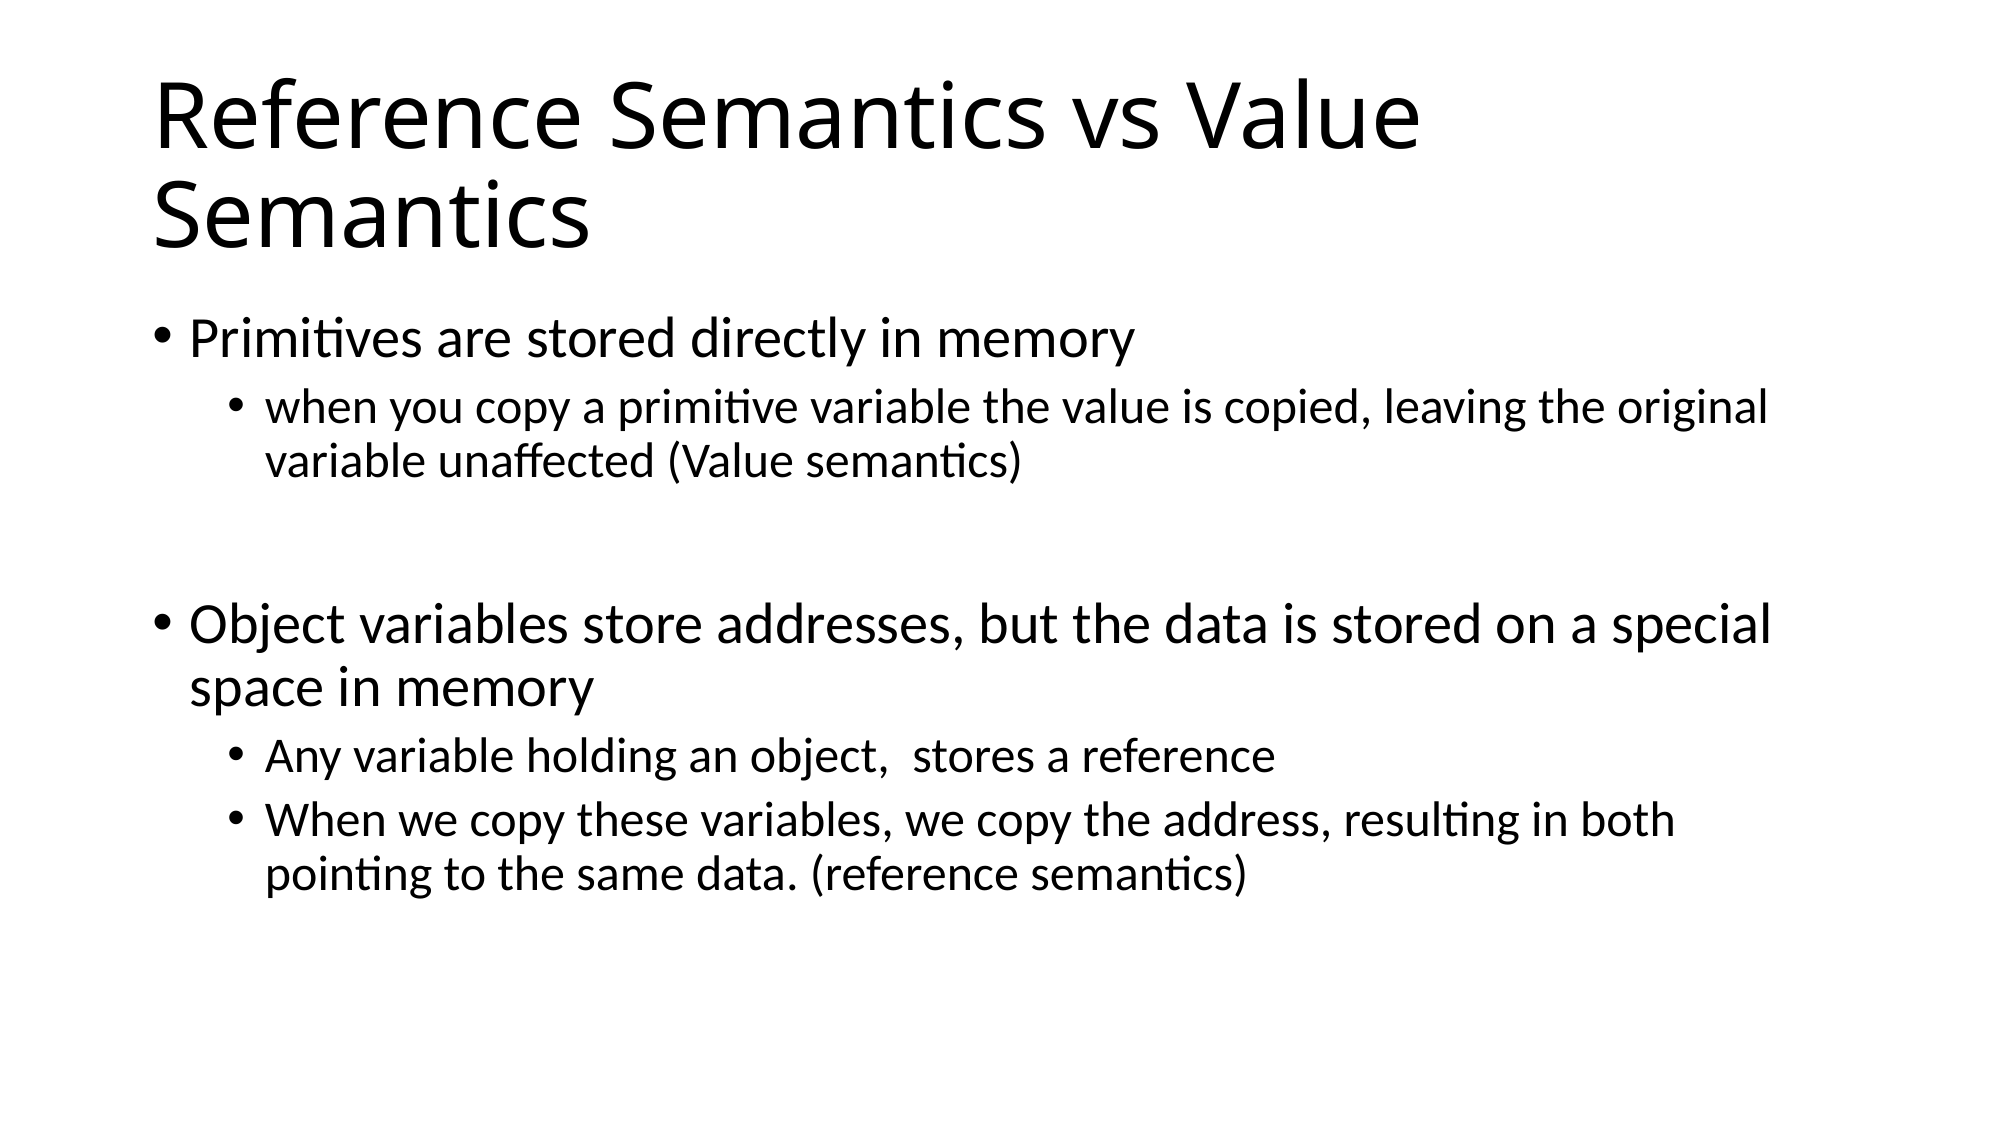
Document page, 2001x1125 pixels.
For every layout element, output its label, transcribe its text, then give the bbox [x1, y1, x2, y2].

title Reference Semantics vs Value Semantics [137, 59, 1863, 278]
list Primitives are stored directly in memory when you copy a primitive variable the value is copied, leaving the original variable unaffected (Value semantics) Object variables store addresses, but the data is stored on a special space in memory Any variable holding an object, stores a reference When we copy these variables, we copy the address, resulting in both pointing to the same data. (reference semantics) [137, 299, 1863, 1014]
